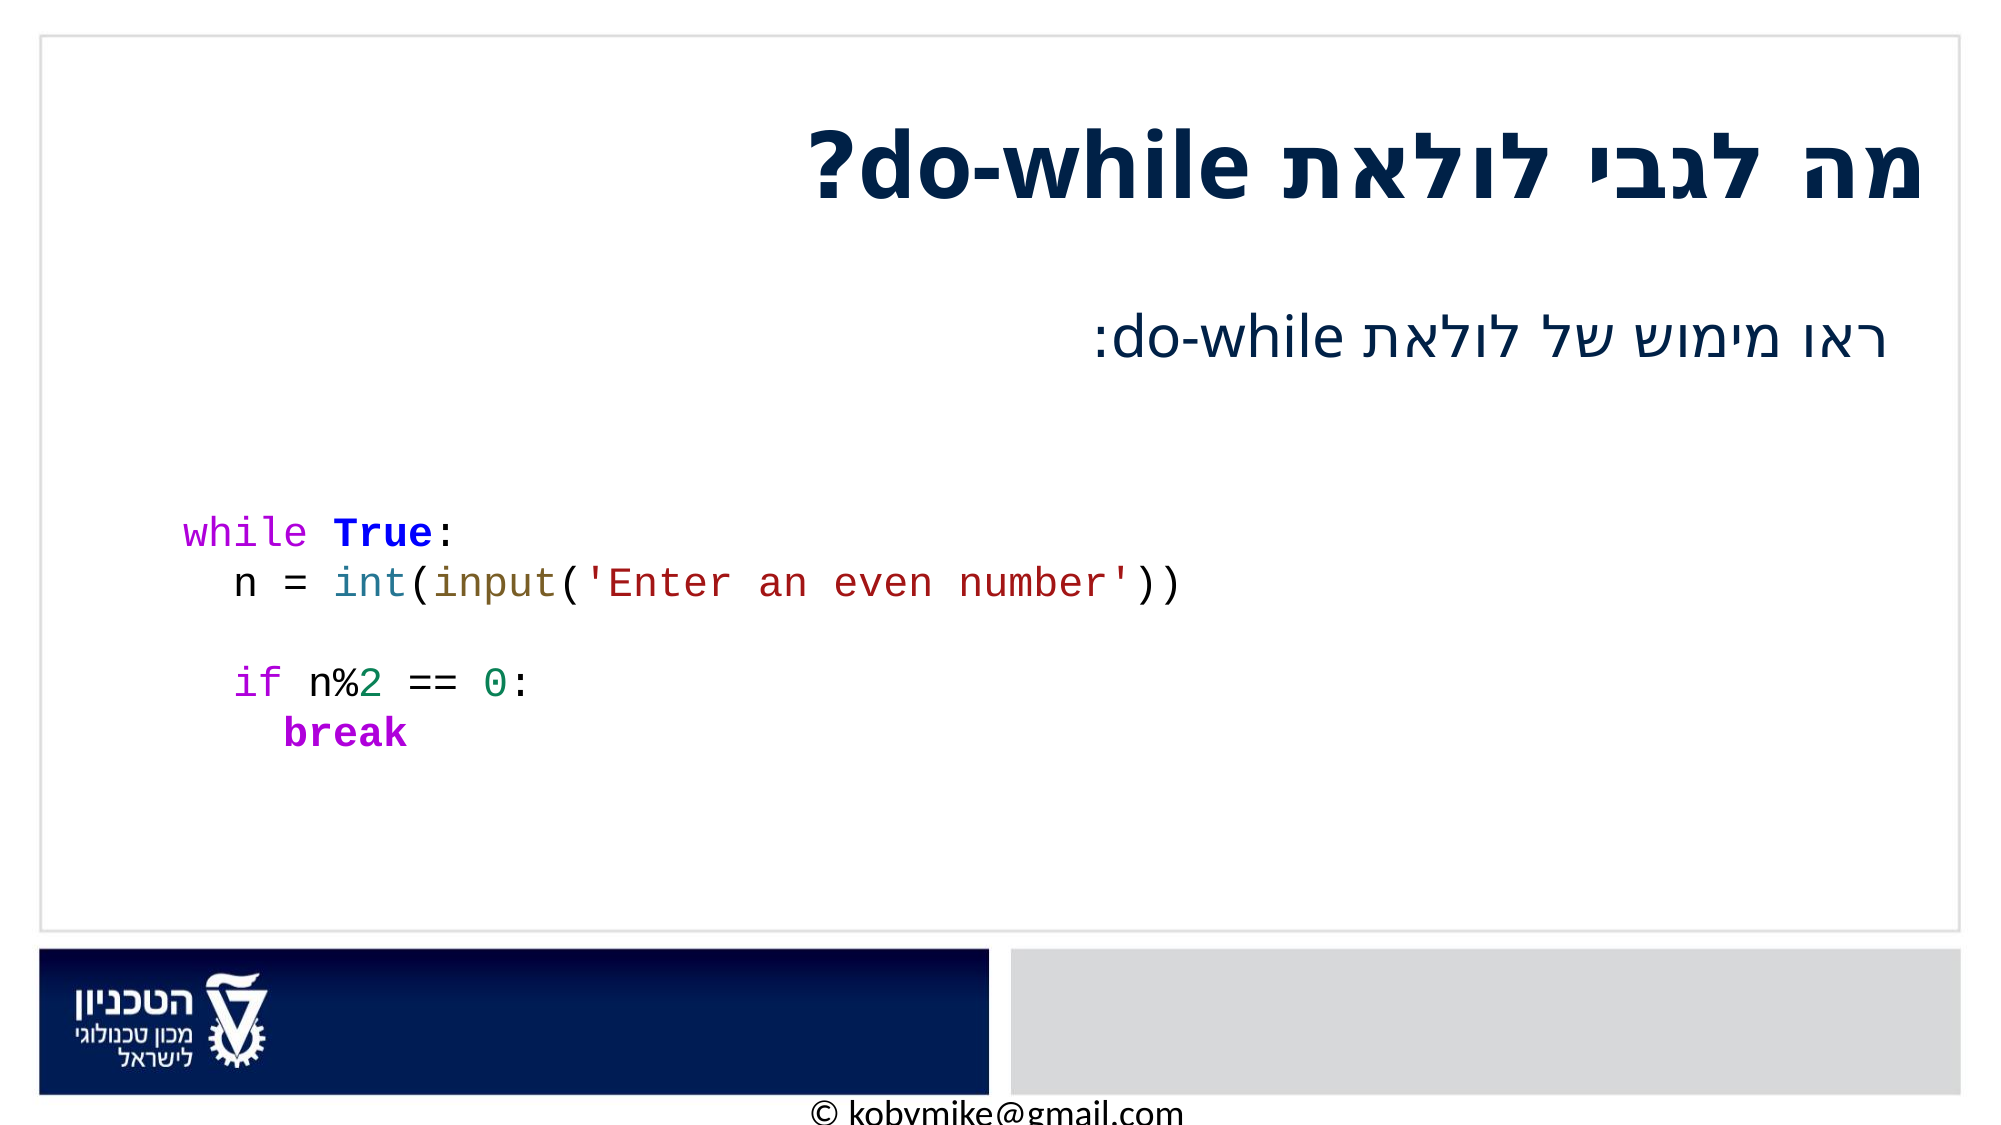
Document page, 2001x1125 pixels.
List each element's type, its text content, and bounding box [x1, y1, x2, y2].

picture [965, 1117, 971, 1125]
picture [1050, 1110, 1057, 1125]
picture [1171, 1110, 1178, 1125]
title מה לגבי לולאת do-while? [218, 59, 1944, 278]
picture [1061, 1110, 1068, 1125]
picture [890, 1110, 899, 1124]
picture [1160, 1110, 1167, 1125]
picture [1032, 1110, 1039, 1117]
picture [937, 1110, 944, 1125]
picture [869, 1110, 879, 1124]
picture [1079, 1118, 1086, 1124]
picture [926, 1110, 933, 1125]
picture [854, 1117, 860, 1125]
picture [1139, 1110, 1149, 1124]
picture [1006, 1111, 1013, 1121]
text_box while True: n = int(input('Enter an even number')) if n%2 == 0: break [168, 497, 1379, 813]
picture [979, 1110, 988, 1115]
picture [0, 0, 2000, 1125]
picture [813, 1102, 835, 1125]
list ראו מימוש של לולאת do-while: [216, 299, 1942, 1014]
